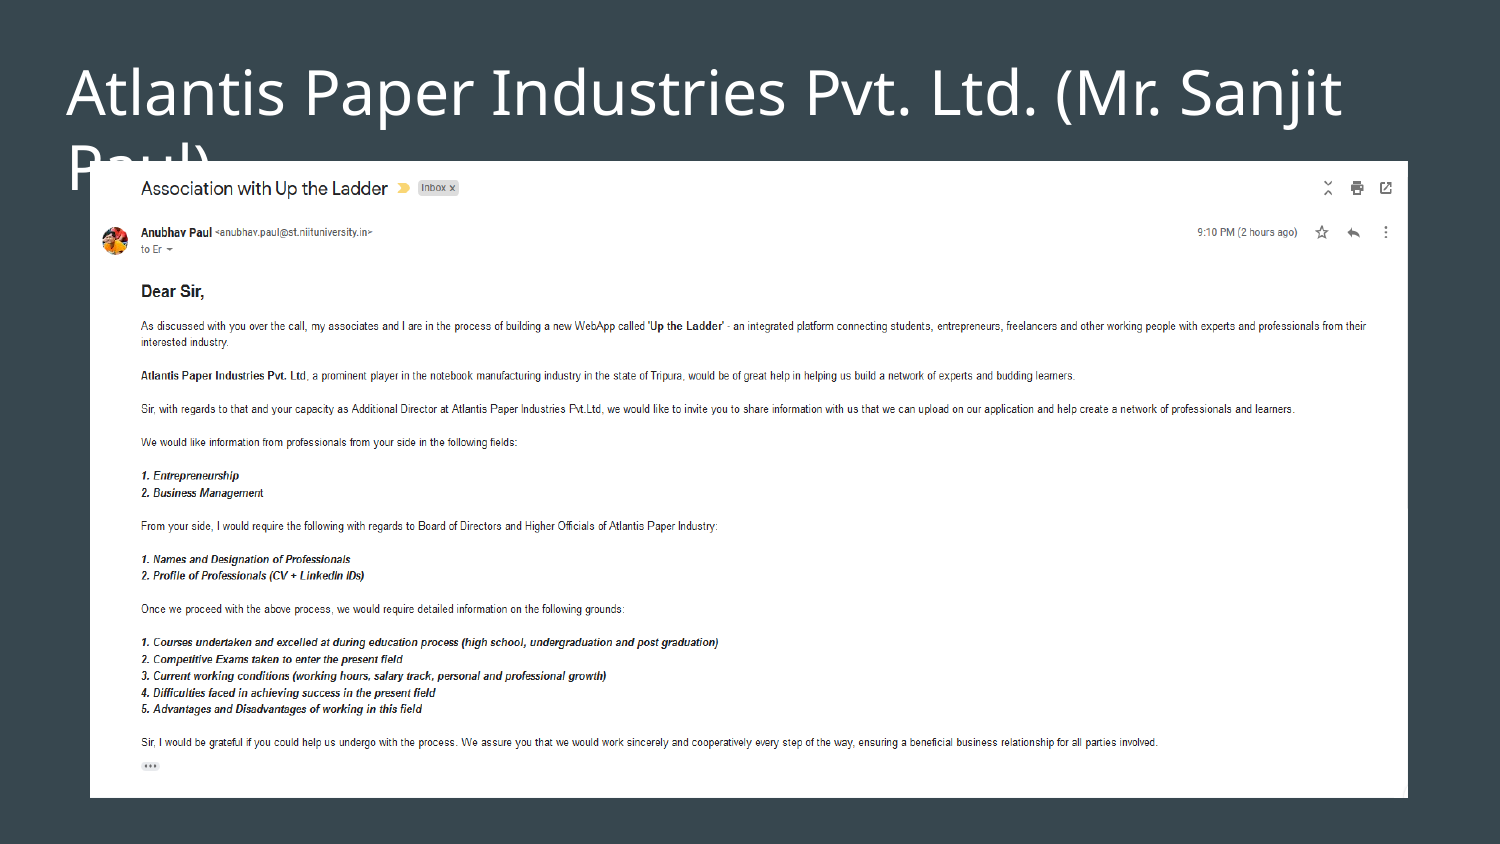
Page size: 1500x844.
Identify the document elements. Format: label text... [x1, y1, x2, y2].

picture [90, 160, 1409, 798]
title Atlantis Paper Industries Pvt. Ltd. (Mr. Sanjit Paul) [51, 37, 1449, 132]
